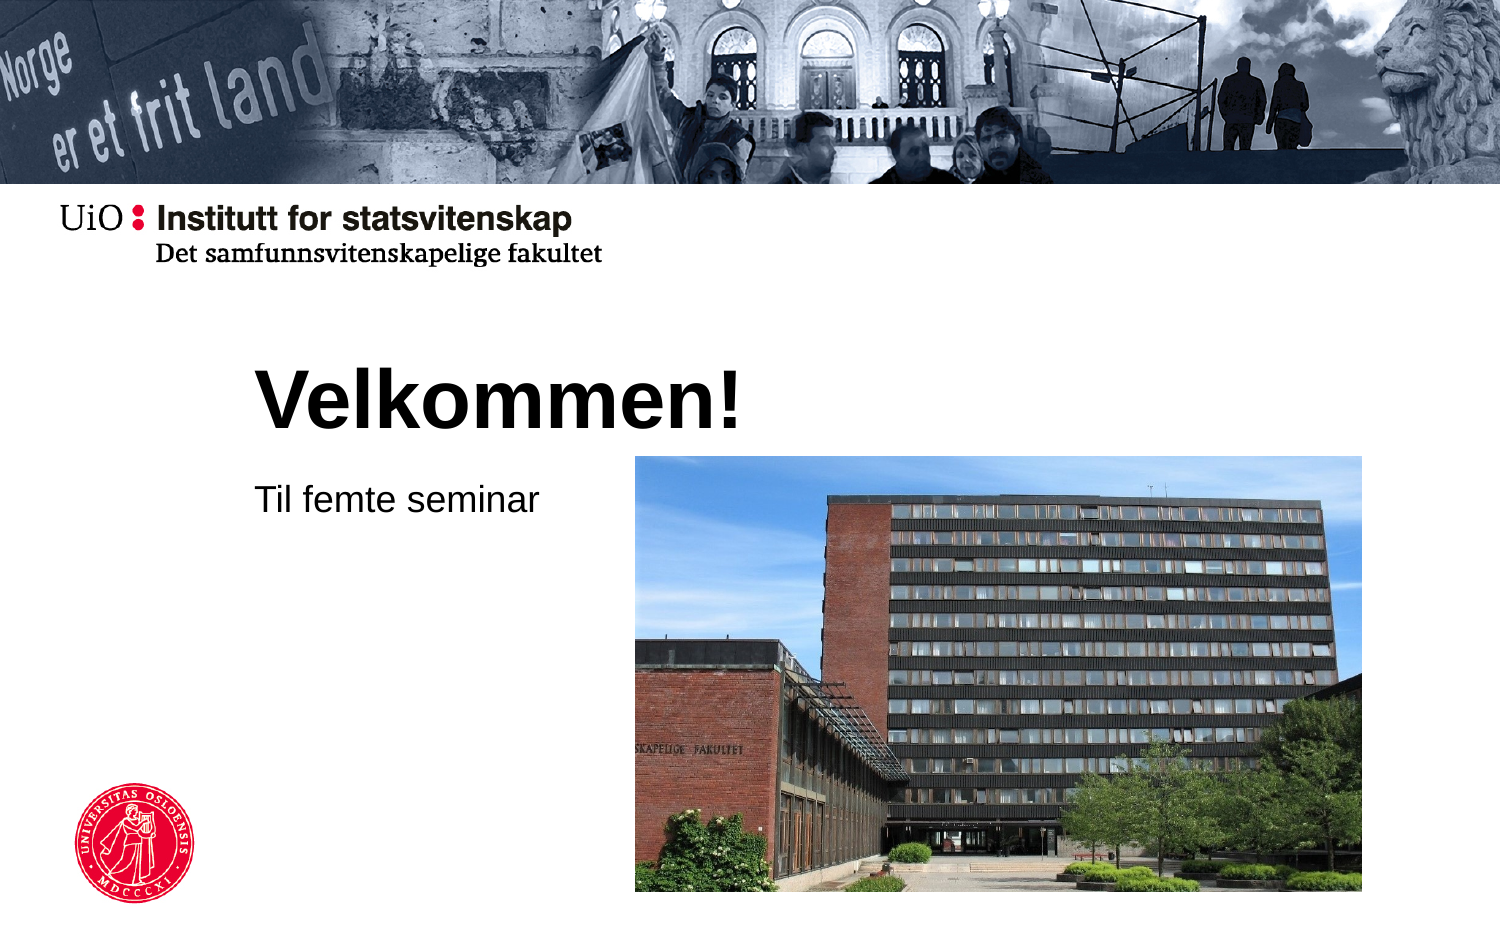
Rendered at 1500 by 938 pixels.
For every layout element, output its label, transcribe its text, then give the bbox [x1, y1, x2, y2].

picture [0, 0, 1500, 938]
subtitle Til femte seminar [242, 468, 629, 709]
title Velkommen! [242, 95, 1400, 452]
